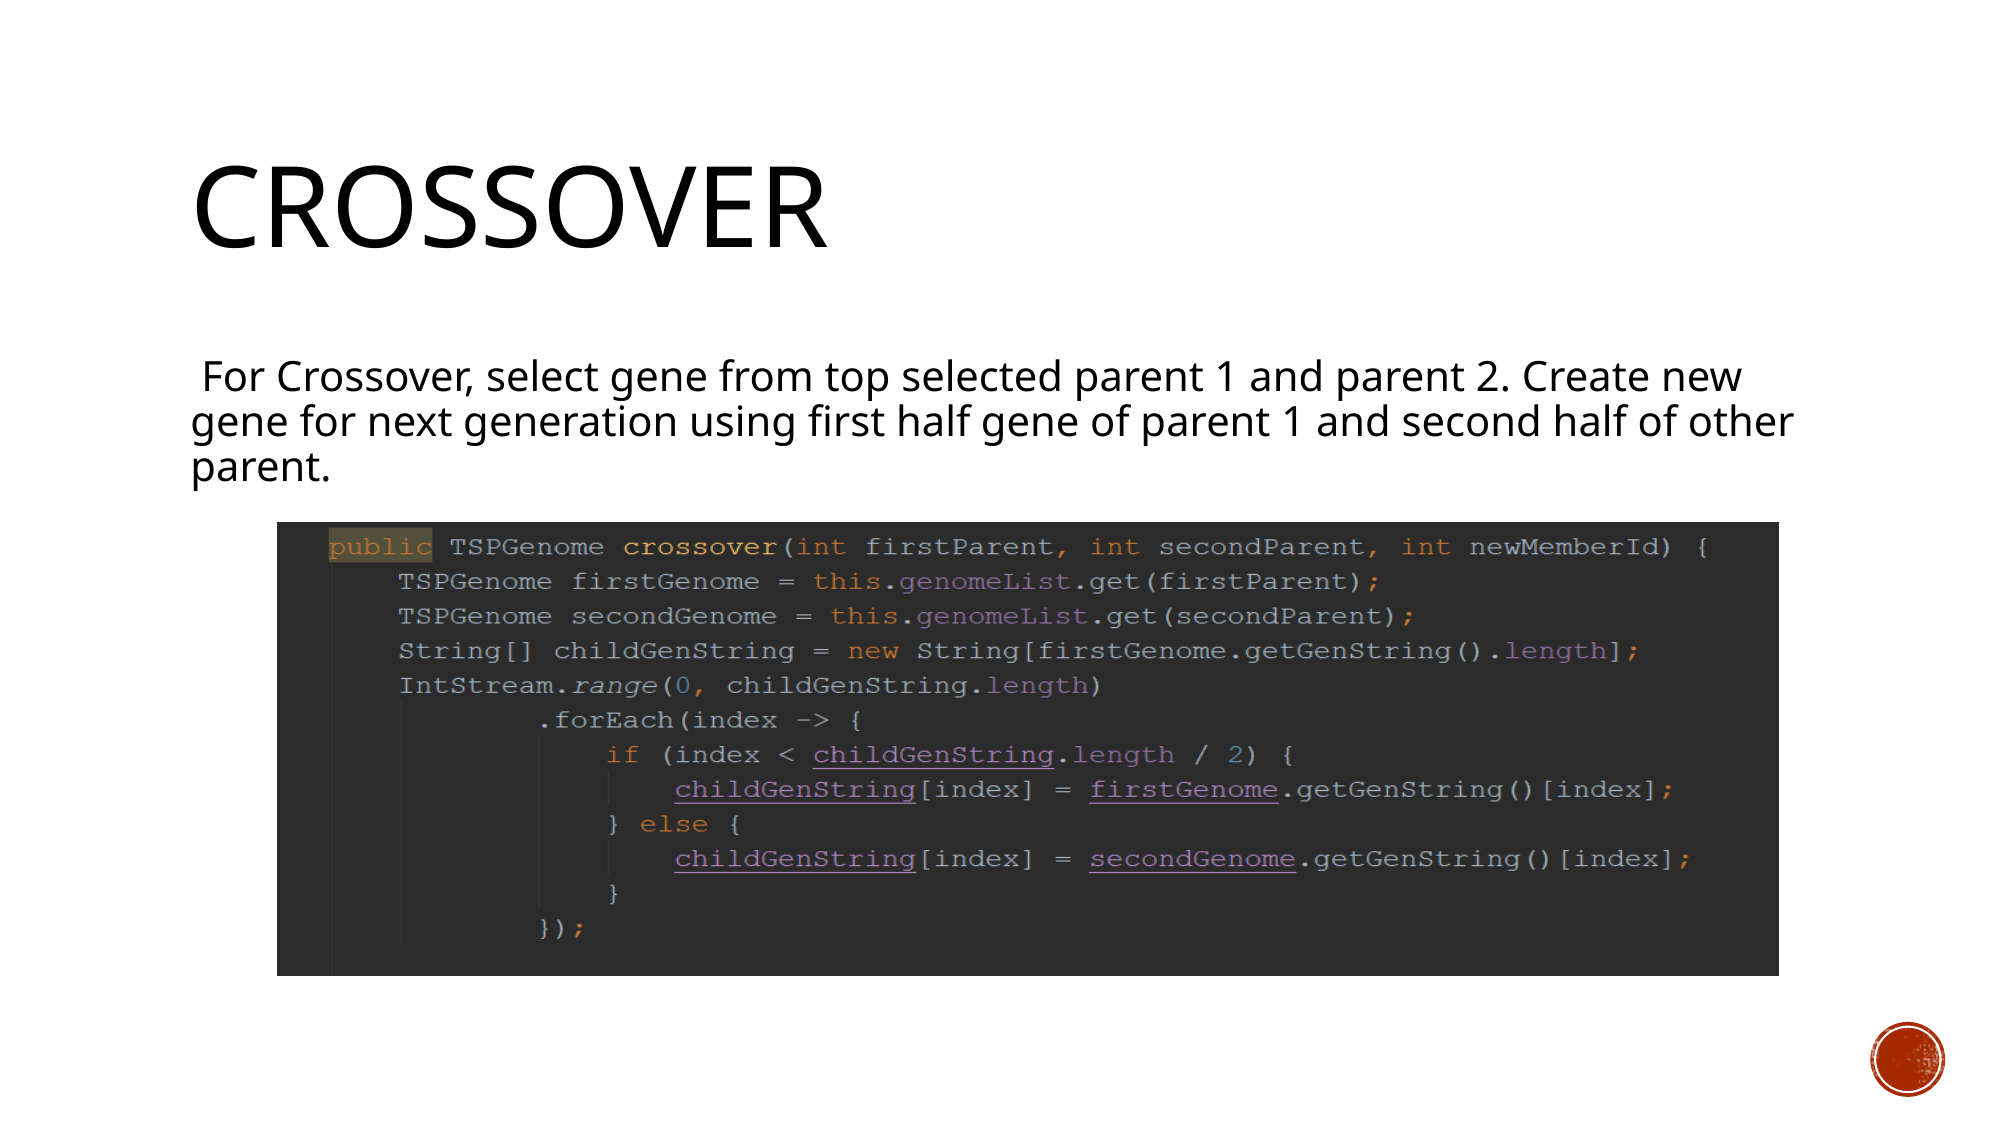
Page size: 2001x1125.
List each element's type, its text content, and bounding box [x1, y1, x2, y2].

picture [277, 523, 1779, 977]
list For Crossover, select gene from top selected parent 1 and parent 2. Create new gene for next generation using first half gene of parent 1 and second half of other parent. [175, 348, 1826, 1013]
title CRossover [175, 79, 1826, 344]
